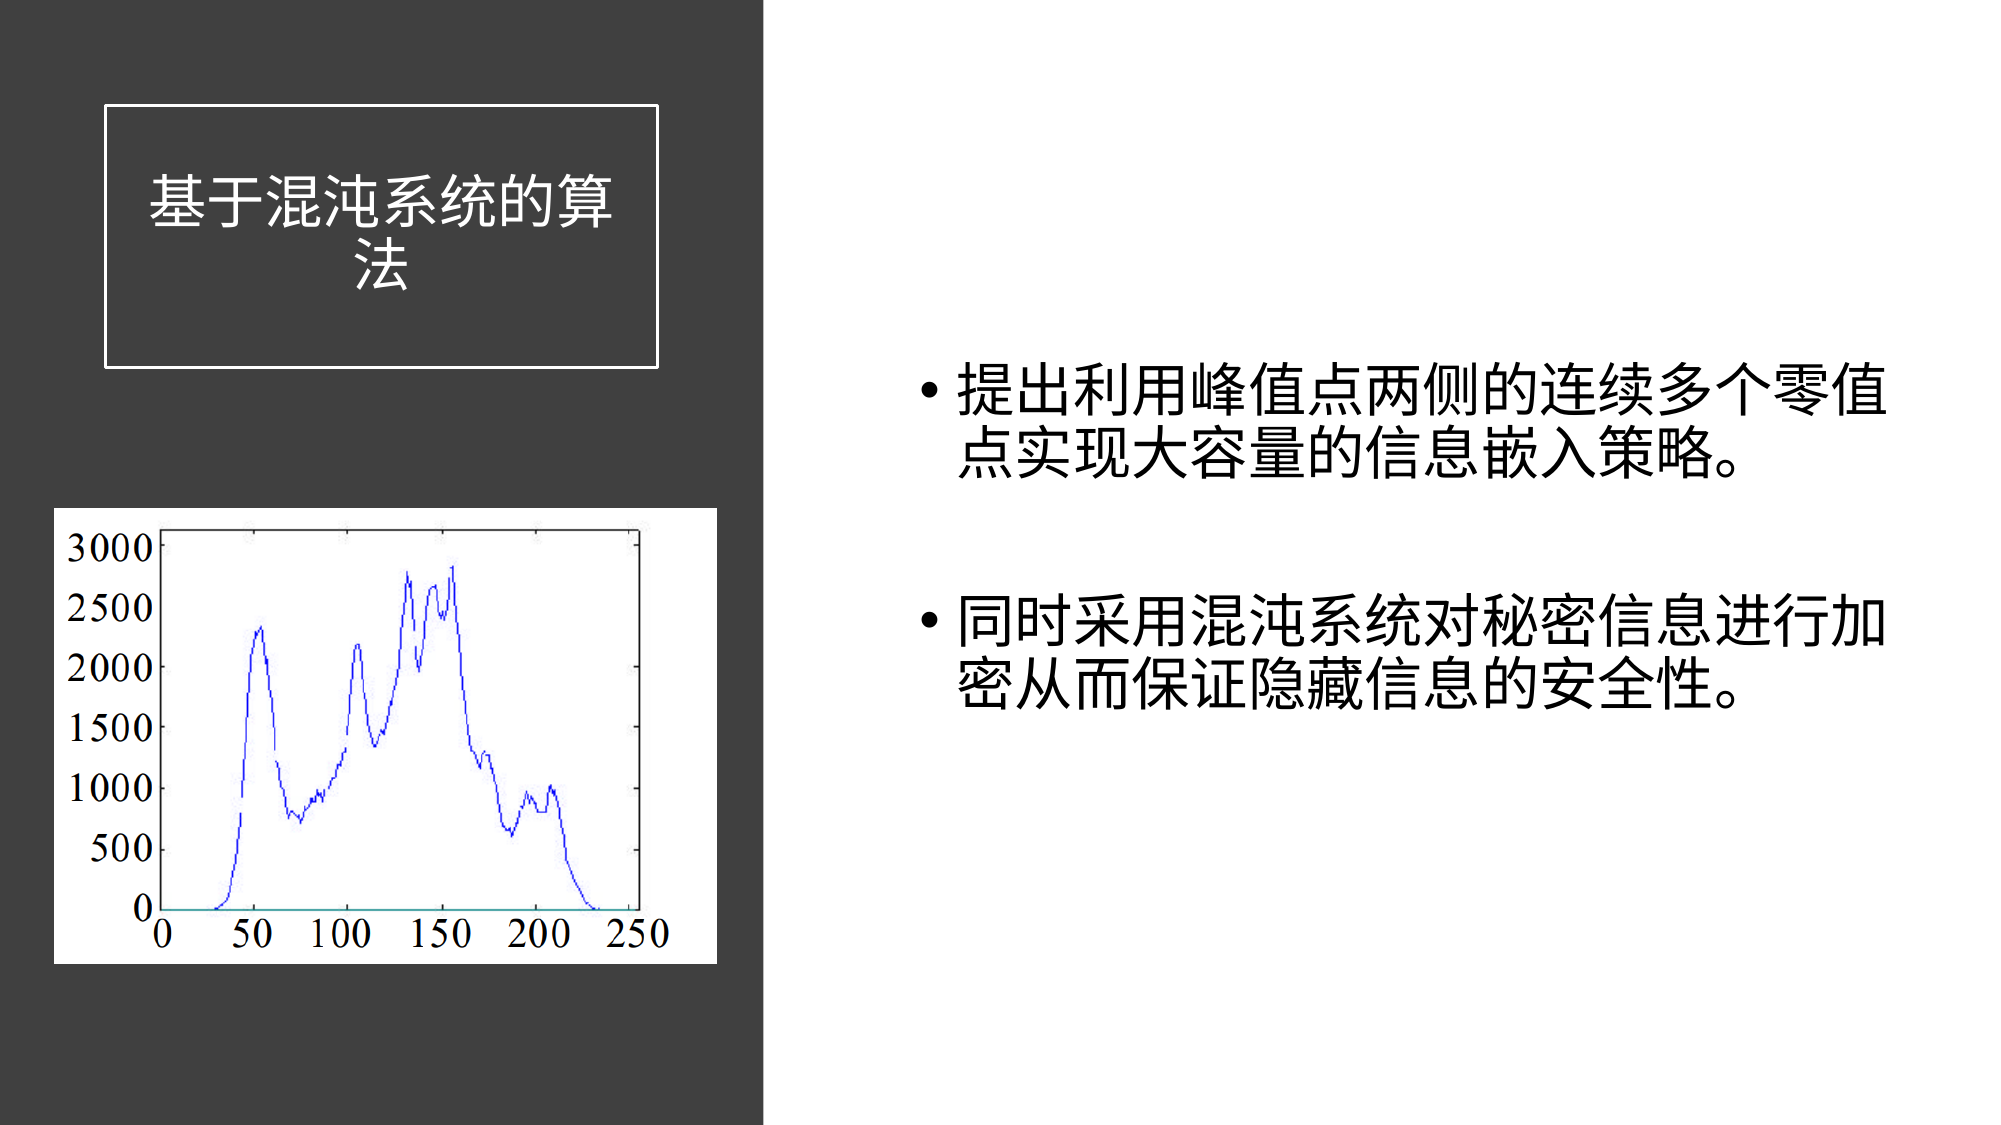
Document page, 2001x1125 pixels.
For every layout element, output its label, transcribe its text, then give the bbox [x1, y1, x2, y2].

text_box [0, 0, 764, 1125]
list 提出利用峰值点两侧的连续多个零值点实现大容量的信息嵌入策略。 同时采用混沌系统对秘密信息进行加密从而保证隐藏信息的安全性。 [904, 354, 1925, 1118]
picture [54, 508, 717, 964]
title 基于混沌系统的算法 [105, 105, 658, 368]
